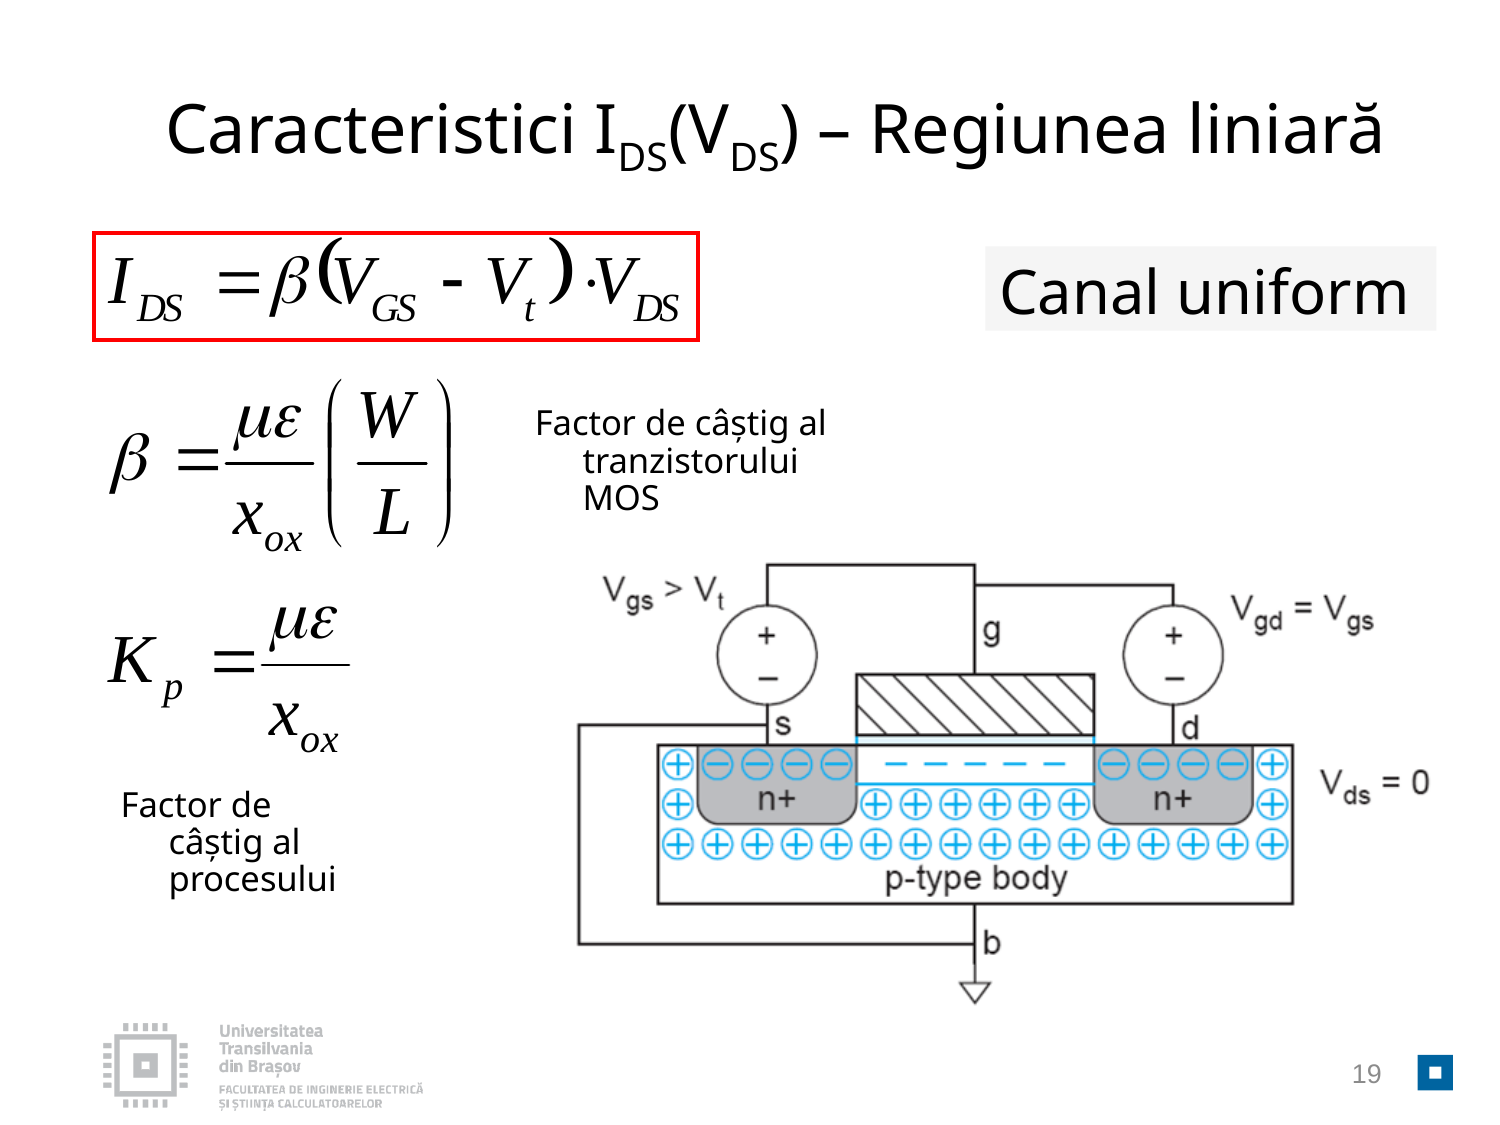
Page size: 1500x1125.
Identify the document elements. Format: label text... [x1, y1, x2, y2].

picture [103, 1023, 423, 1111]
text_box Factor de câştig al procesului [106, 780, 363, 899]
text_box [95, 235, 696, 339]
picture [564, 554, 1439, 1007]
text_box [95, 366, 473, 767]
text_box Canal uniform [985, 246, 1437, 331]
title Caracteristici IDS(VDS) – Regiunea liniară [150, 77, 1425, 262]
text_box Factor de câştig al tranzistorului MOS [520, 398, 881, 515]
slide_number 19 [1059, 1042, 1397, 1103]
